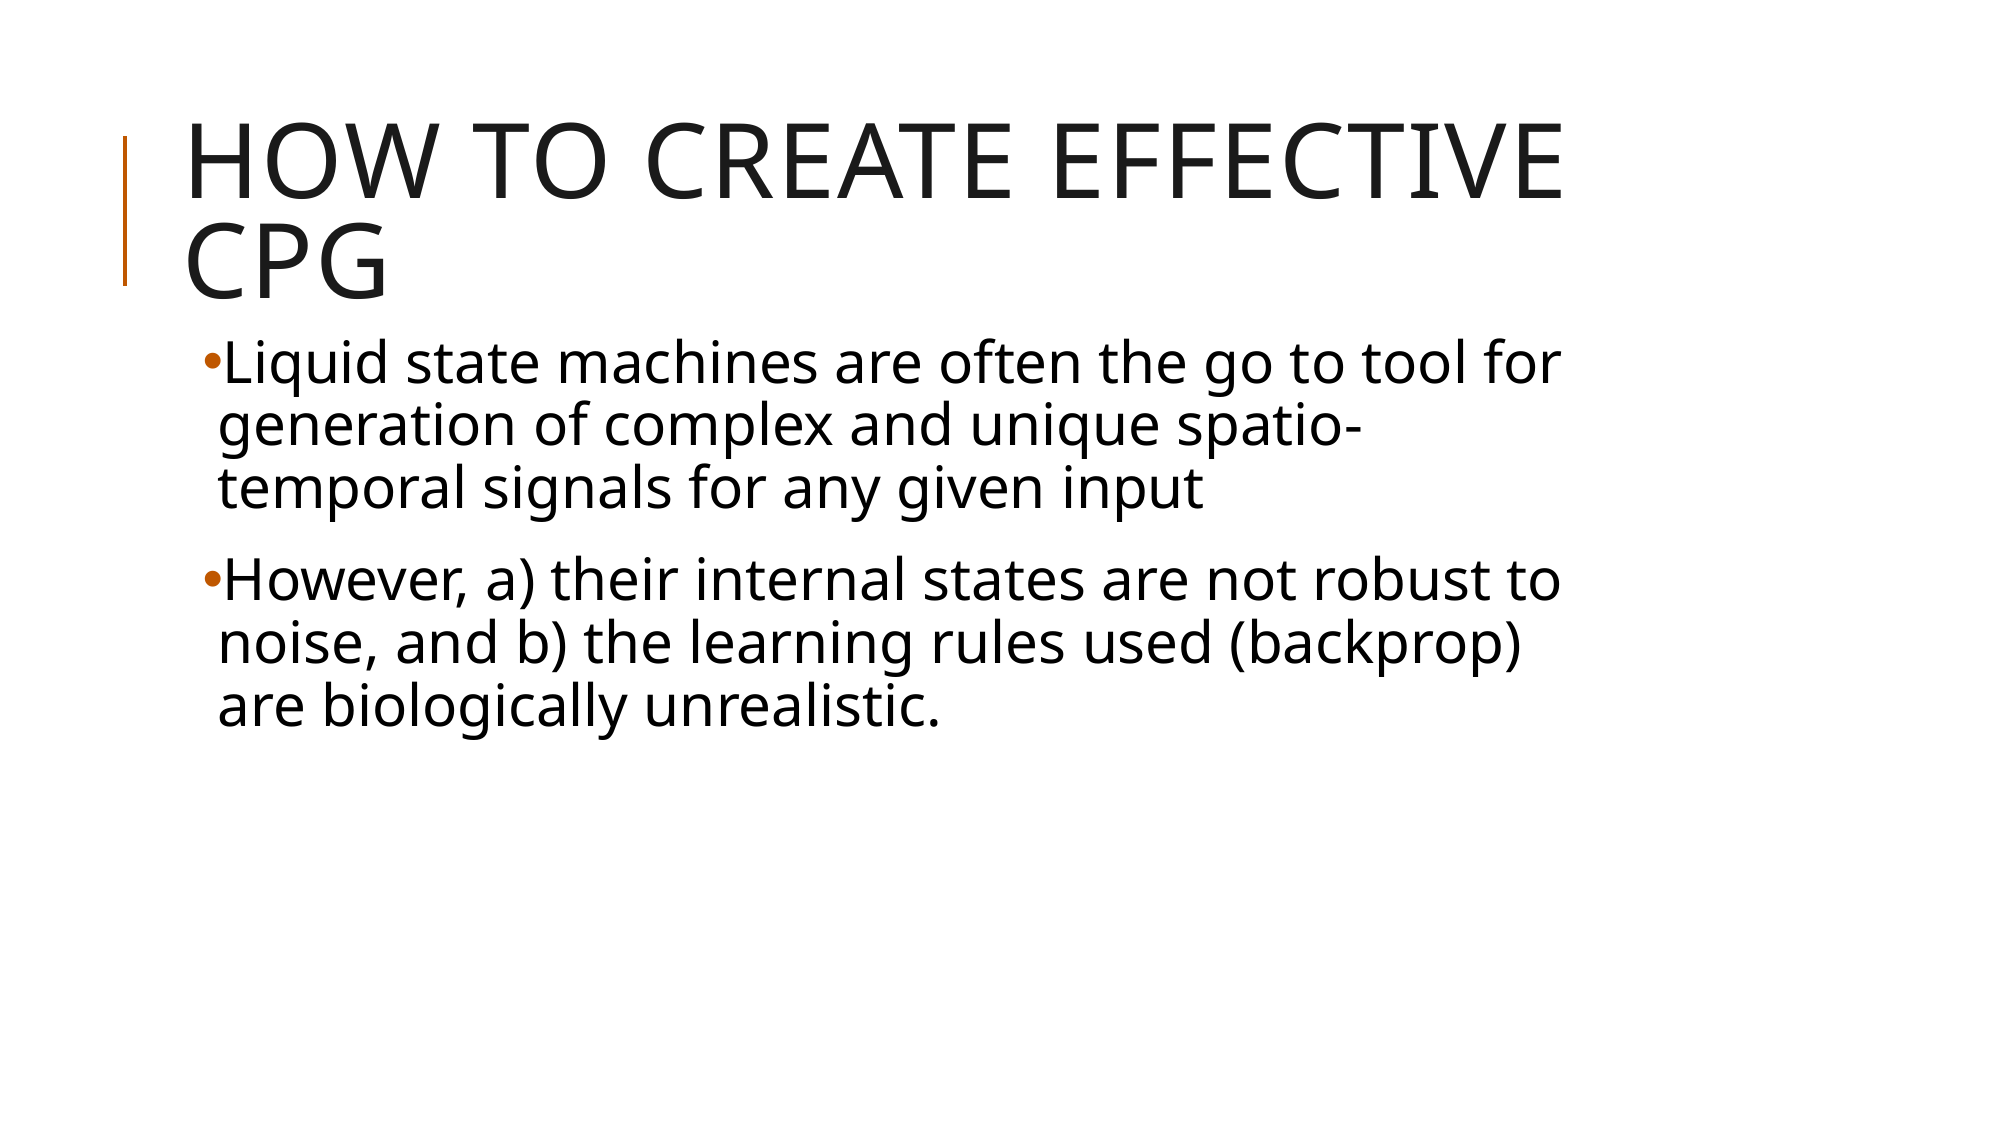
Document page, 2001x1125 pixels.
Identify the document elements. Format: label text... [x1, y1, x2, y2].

list Liquid state machines are often the go to tool for generation of complex and unique spatio-temporal signals for any given input However, a) their internal states are not robust to noise, and b) the learning rules used (backprop) are biologically unrealistic. [194, 325, 1582, 1070]
title How to create Effective CPG [168, 96, 1763, 342]
